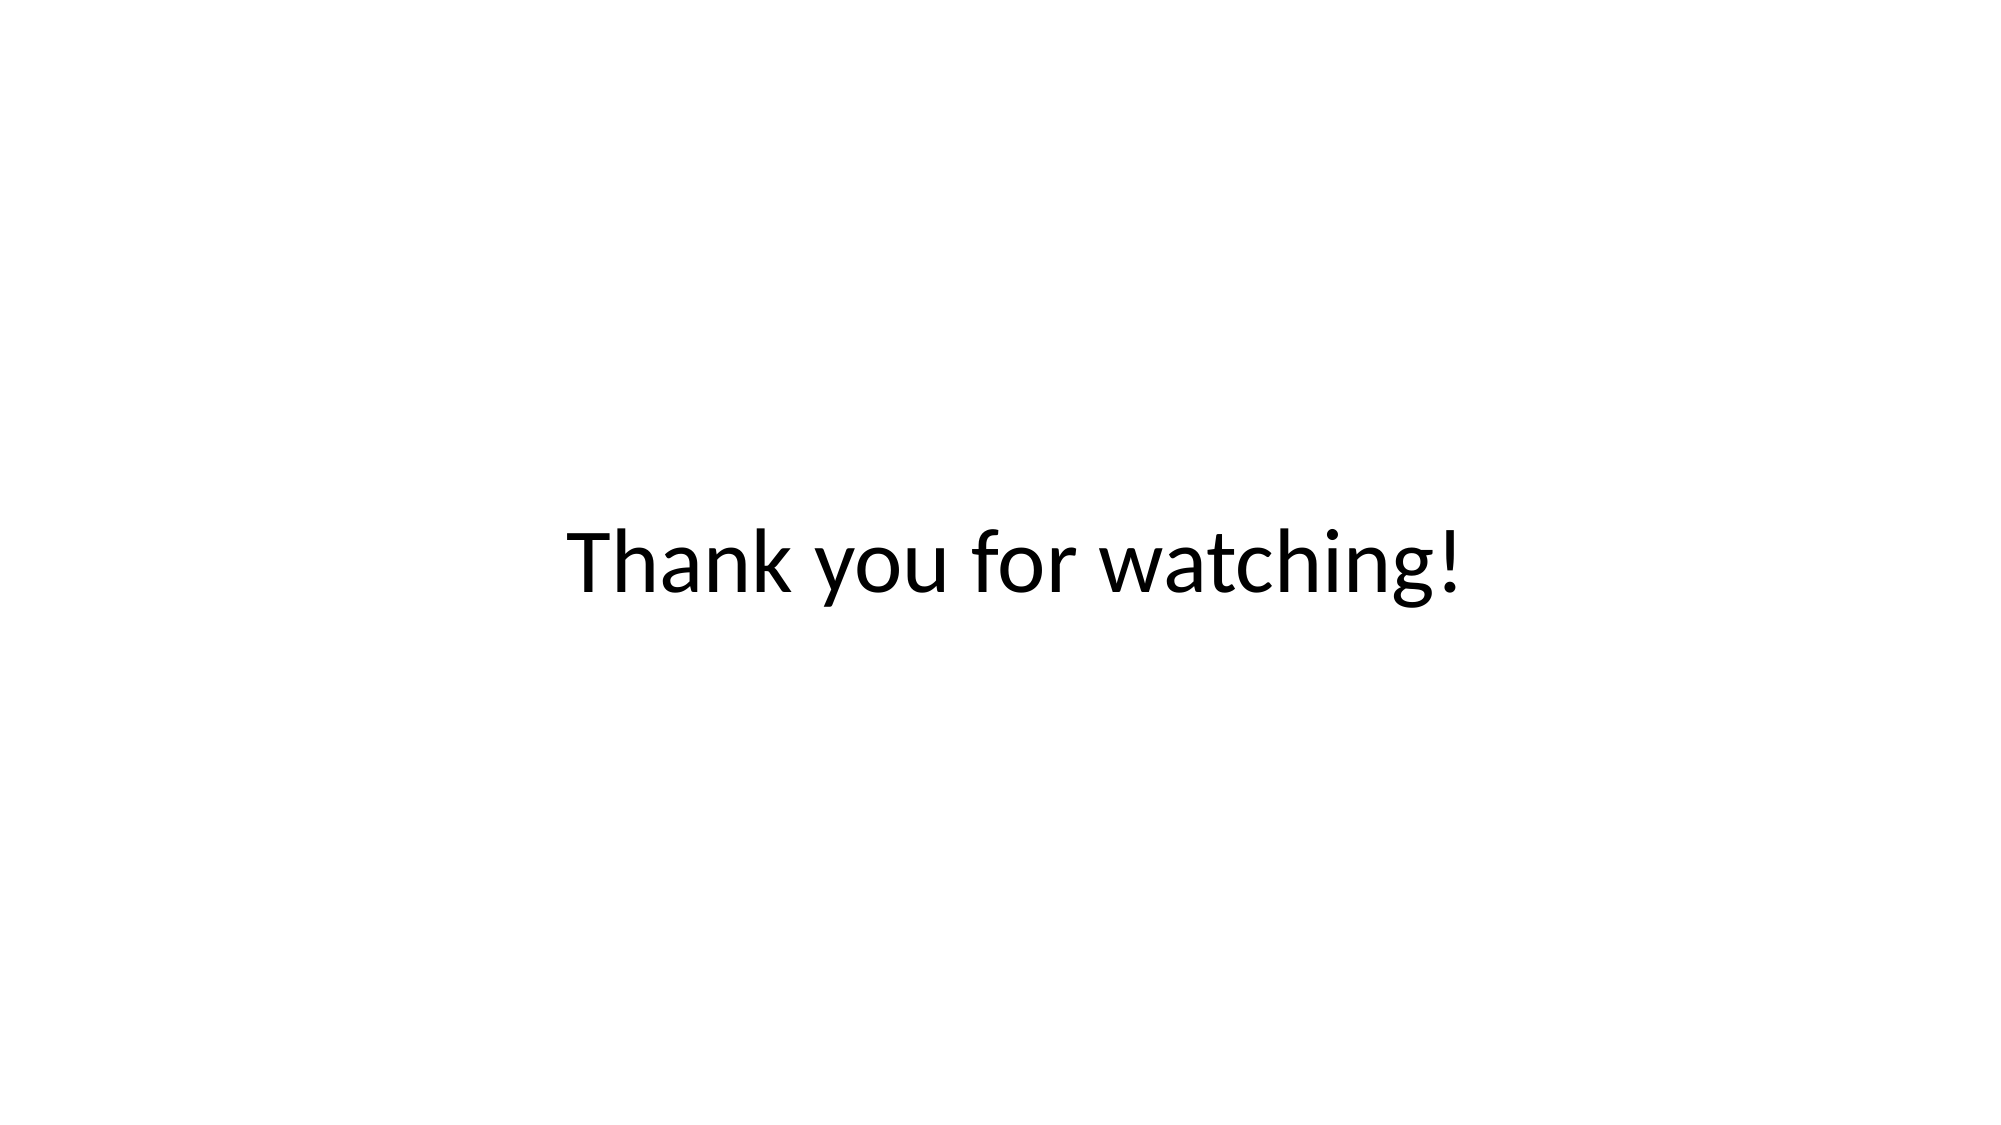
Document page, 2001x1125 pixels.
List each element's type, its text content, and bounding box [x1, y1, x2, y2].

title Thank you for watching! [154, 453, 1880, 672]
